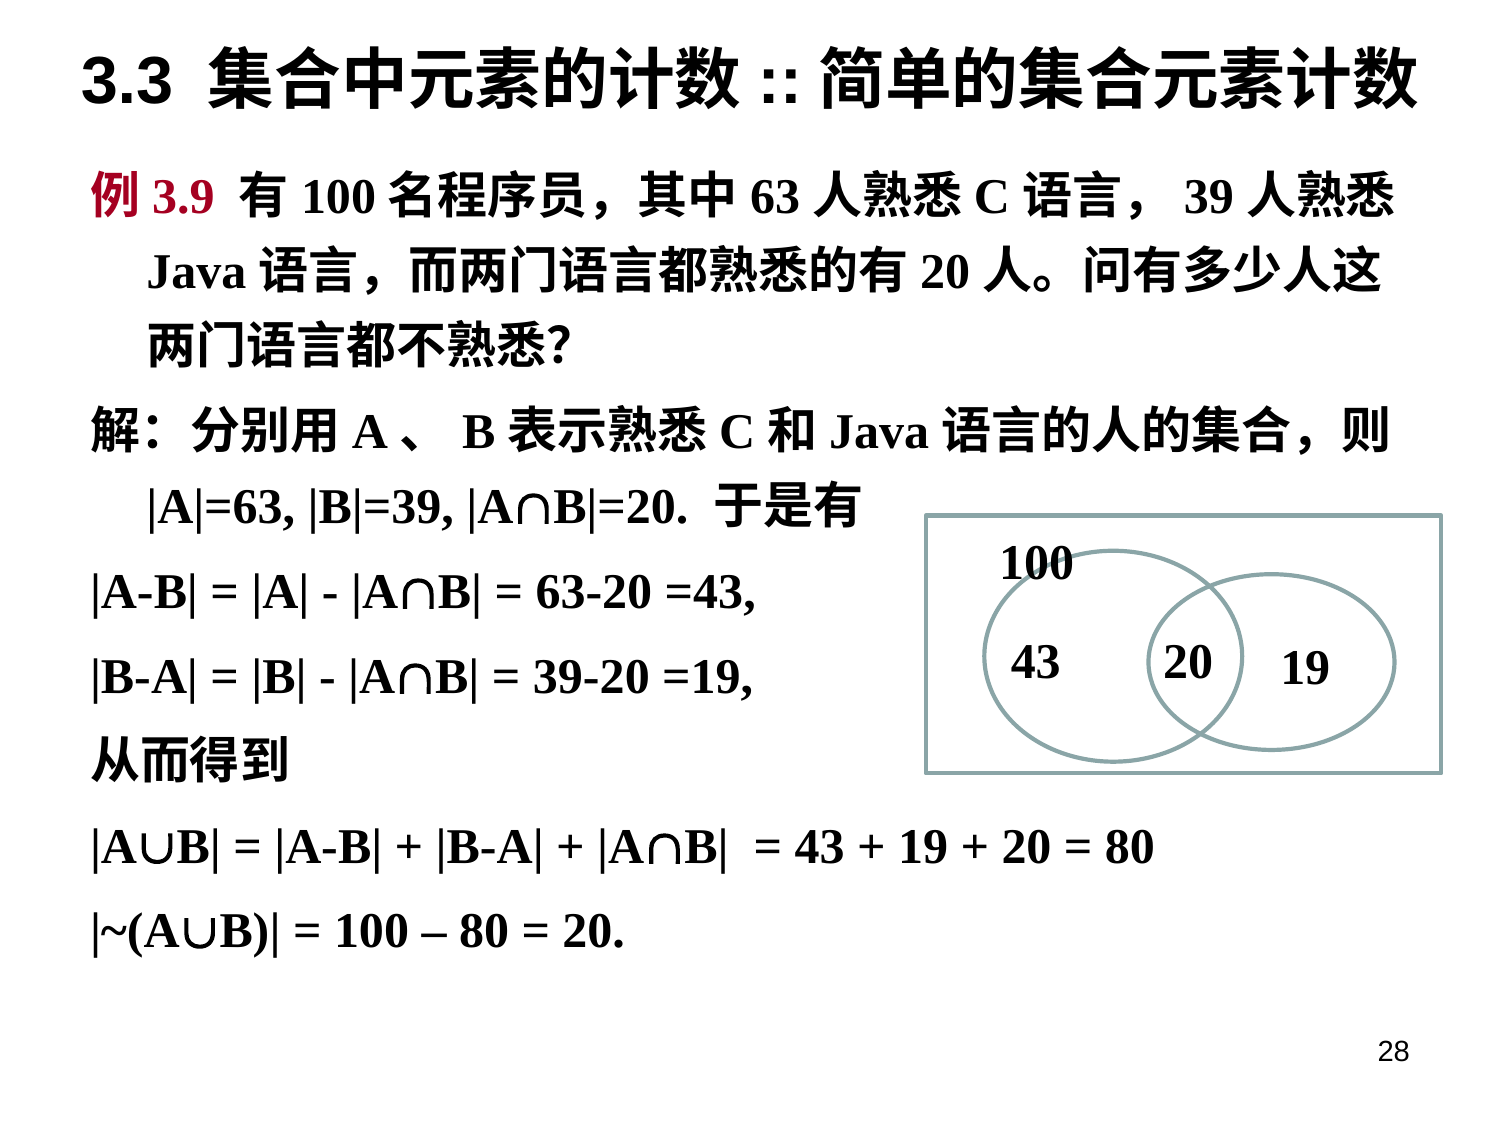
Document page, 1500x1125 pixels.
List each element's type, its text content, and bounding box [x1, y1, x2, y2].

title 3.3 集合中元素的计数::简单的集合元素计数 [34, 42, 1466, 112]
text_box [982, 548, 1210, 764]
text_box 20 [1148, 621, 1254, 696]
list 例3.9 有100名程序员，其中63人熟悉C语言，39人熟悉Java语言，而两门语言都熟悉的有20人。问有多少人这两门语言都不熟悉？ 解：分别用A、B表示熟悉C和Java语言的人的集合，则|A|=63, |B|=39, |AB|=20. 于是有 |A-B| = |A| - |AB| = 63-20 =43, |B-A| = |B| - |AB| = 39-20 =19, 从而得到 |AB| = |A-B| + |B-A| + |AB| = 43 + 19 + 20 = 80 |~(AB)| = 100 – 80 = 20. [74, 140, 1426, 1032]
text_box 43 [996, 621, 1102, 696]
slide_number 28 [1074, 1032, 1426, 1103]
text_box 19 [1265, 627, 1348, 703]
text_box [924, 513, 1443, 775]
text_box 100 [984, 521, 1114, 597]
text_box [1155, 572, 1397, 753]
